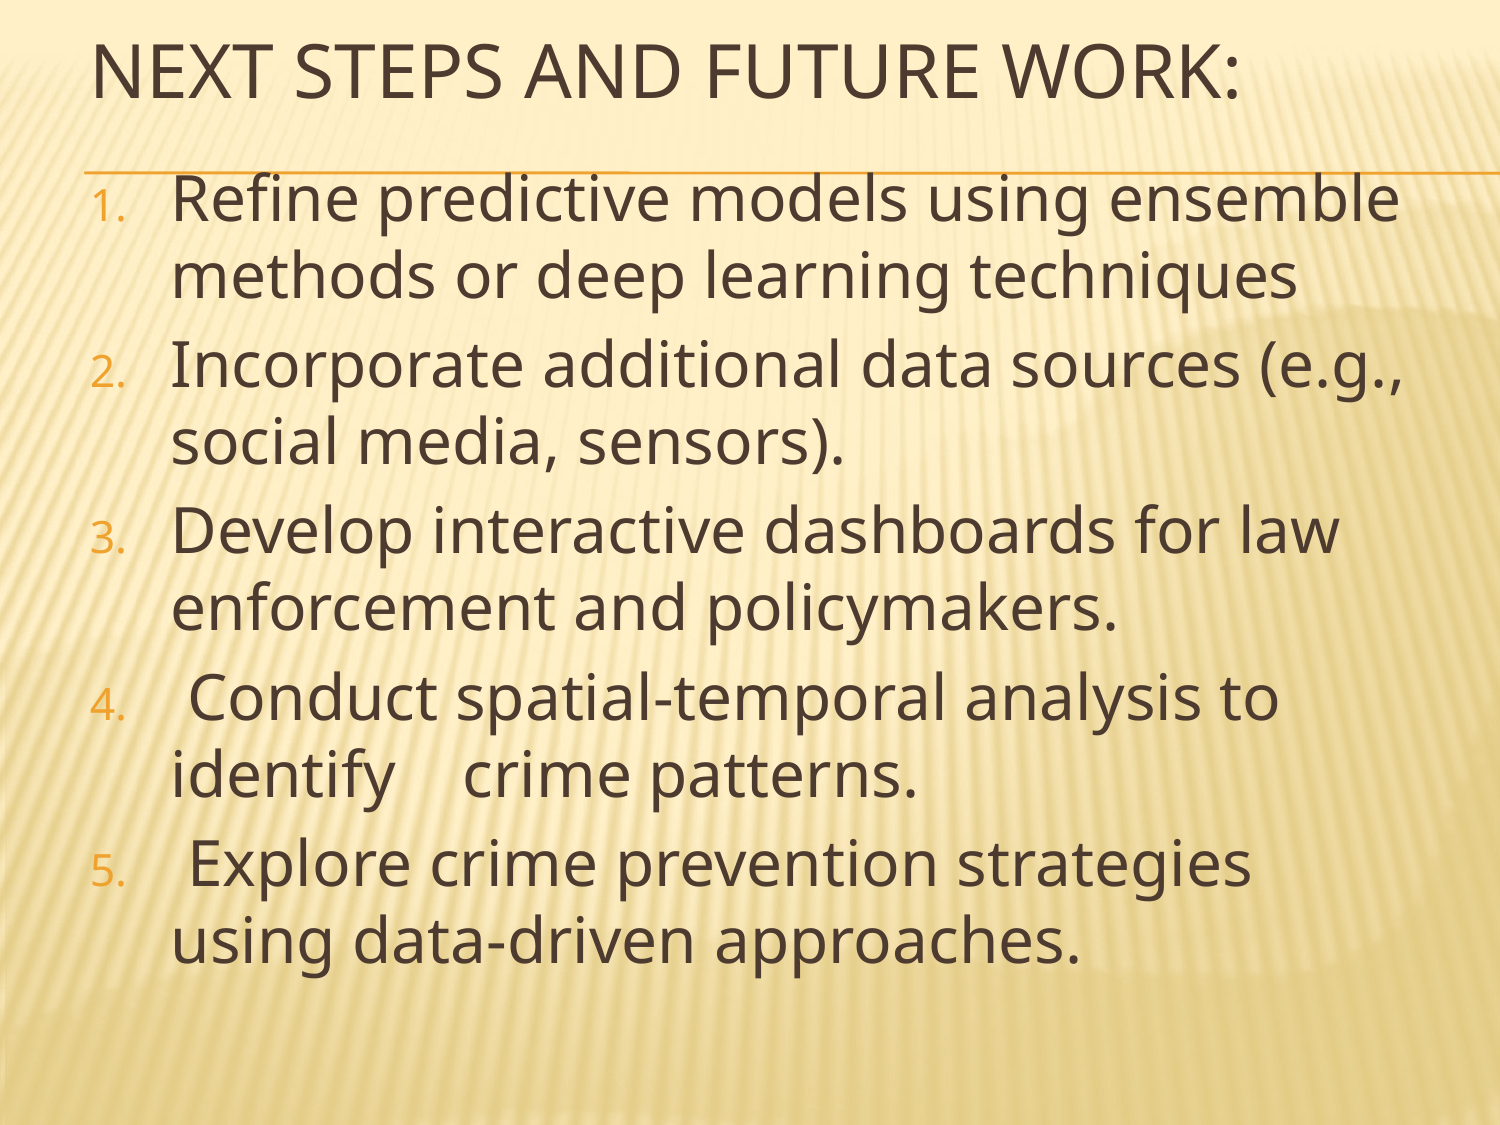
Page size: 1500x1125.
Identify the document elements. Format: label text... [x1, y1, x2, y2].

list Refine predictive models using ensemble methods or deep learning techniques Incorporate additional data sources (e.g., social media, sensors). Develop interactive dashboards for law enforcement and policymakers. Conduct spatial-temporal analysis to identify crime patterns. Explore crime prevention strategies using data-driven approaches. [75, 149, 1425, 1005]
title Next Steps and Future Work: [75, 0, 1425, 138]
